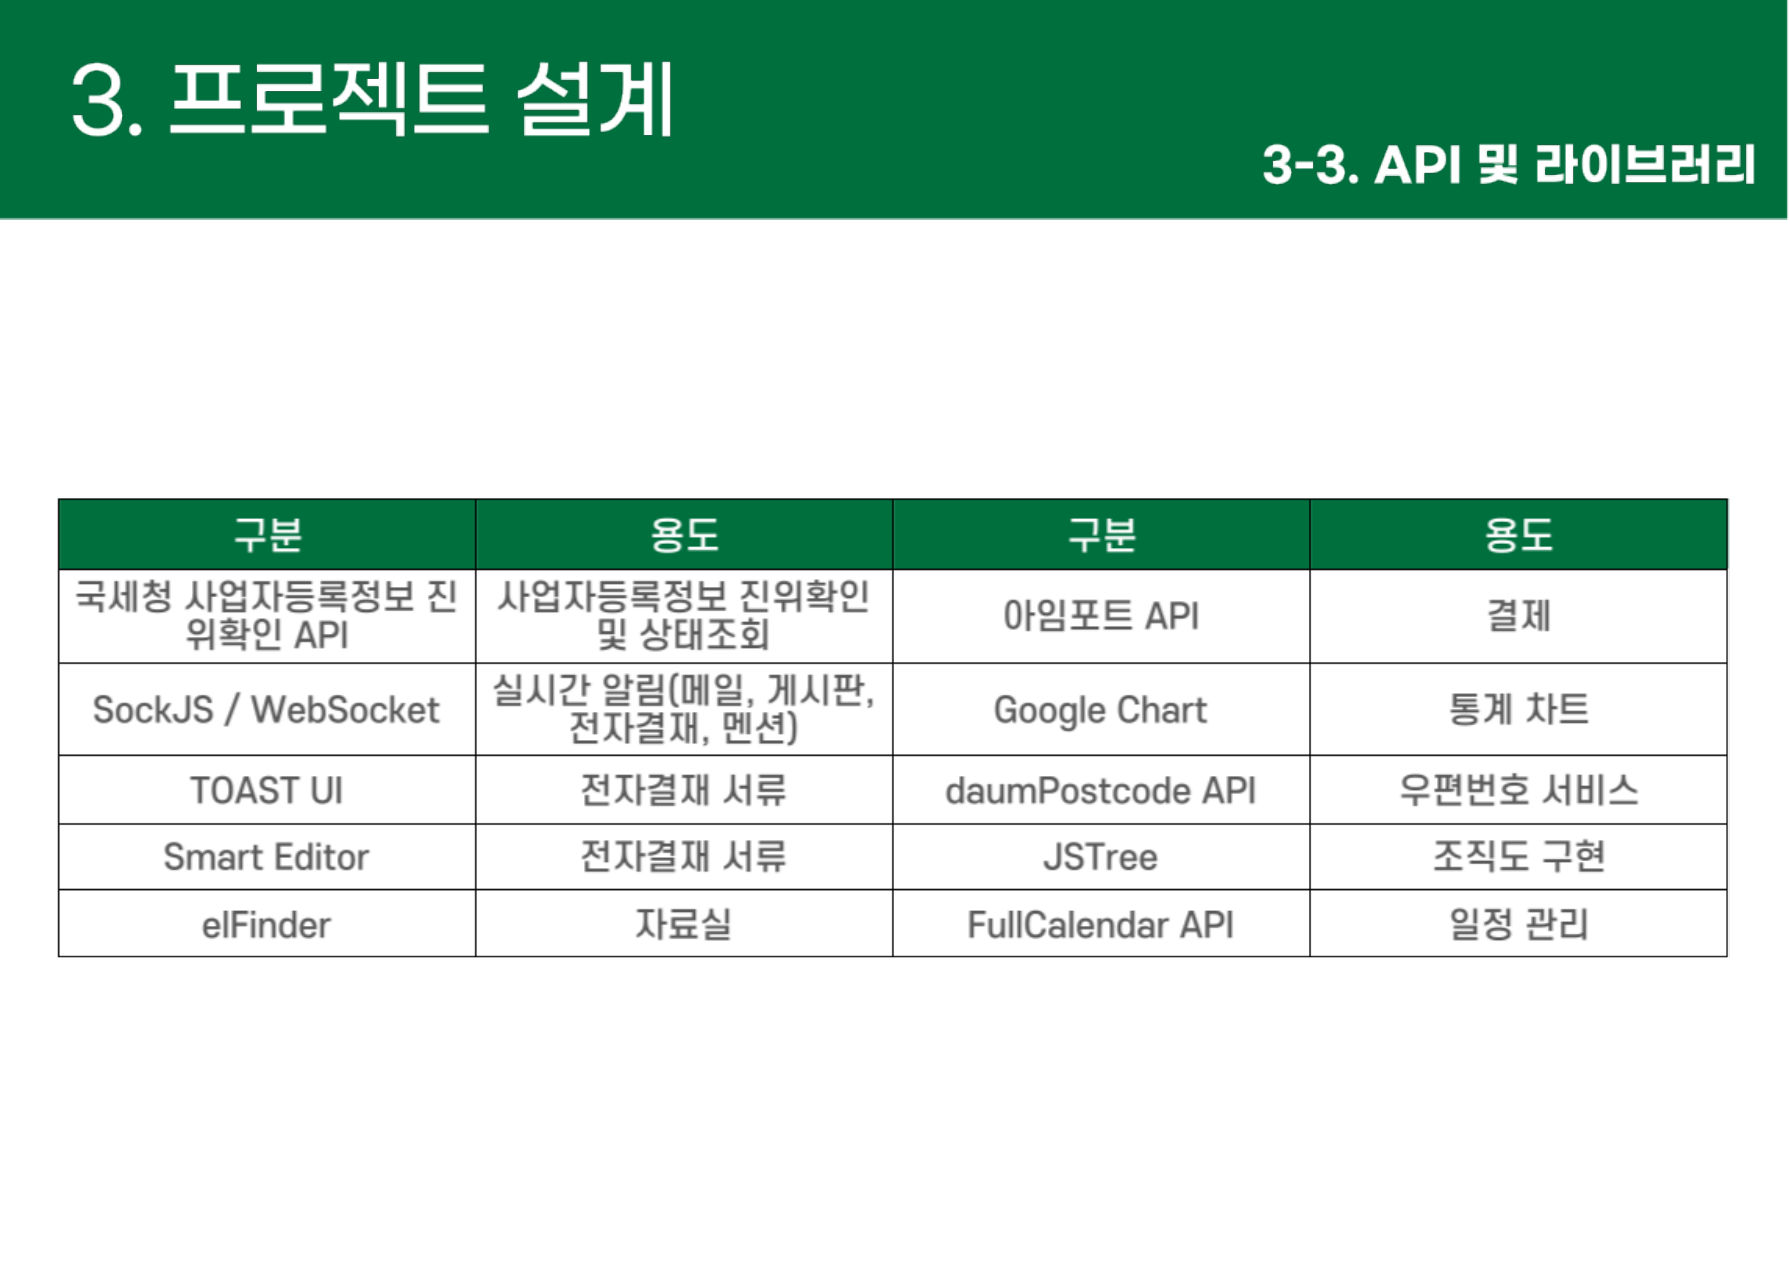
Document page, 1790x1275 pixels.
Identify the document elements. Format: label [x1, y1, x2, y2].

picture [56, 35, 713, 178]
text_box [0, 0, 1789, 220]
picture [1251, 131, 1779, 208]
picture [0, 269, 1790, 1189]
